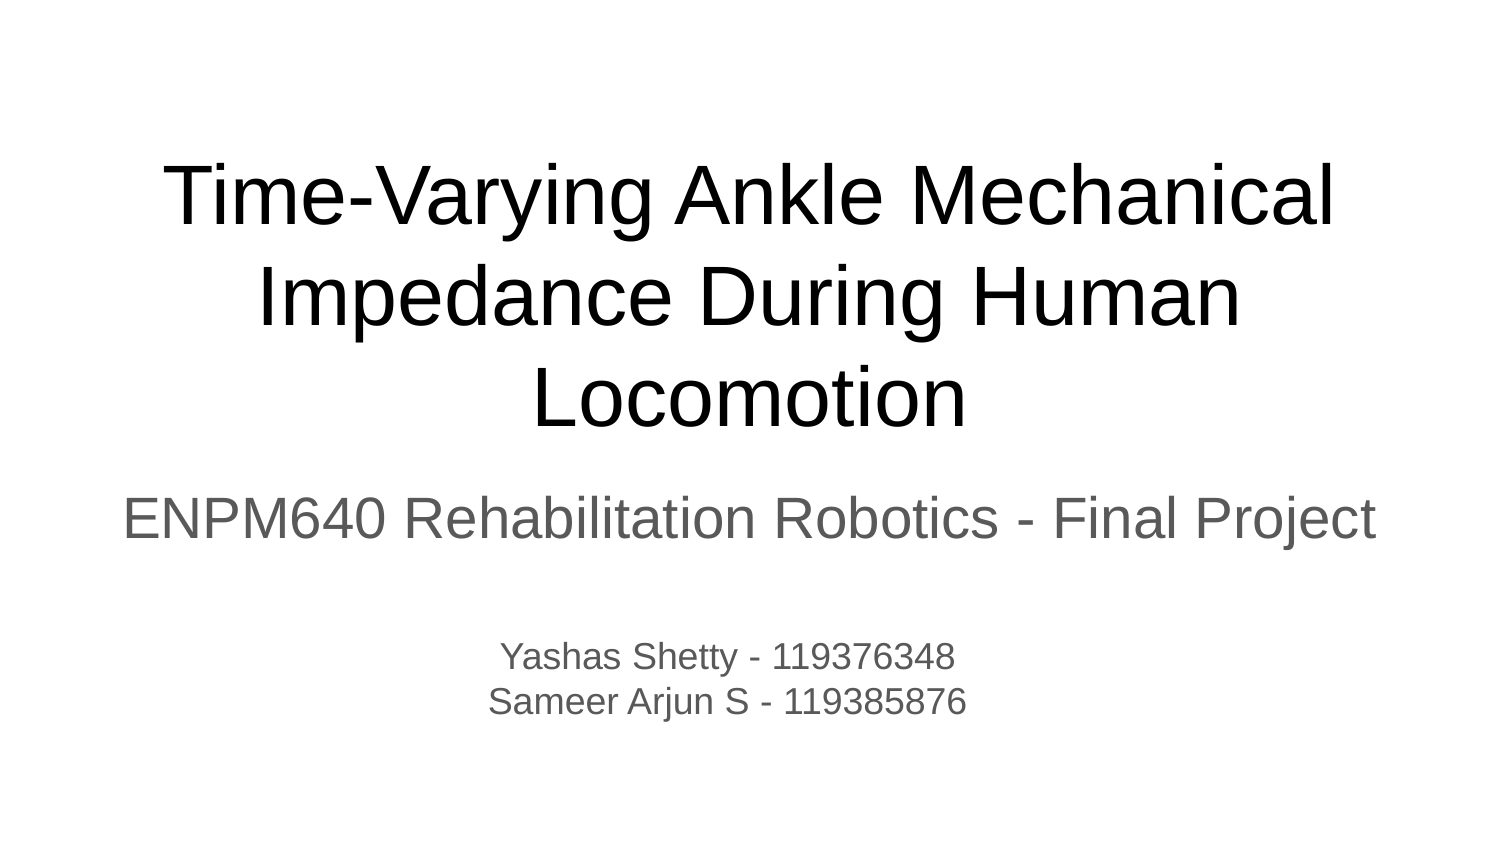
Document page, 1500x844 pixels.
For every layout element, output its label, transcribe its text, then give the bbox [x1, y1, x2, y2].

text_box Yashas Shetty - 119376348 Sameer Arjun S - 119385876 [234, 616, 1221, 737]
subtitle ENPM640 Rehabilitation Robotics - Final Project [51, 464, 1449, 595]
title Time-Varying Ankle Mechanical Impedance During Human Locomotion [51, 122, 1449, 459]
